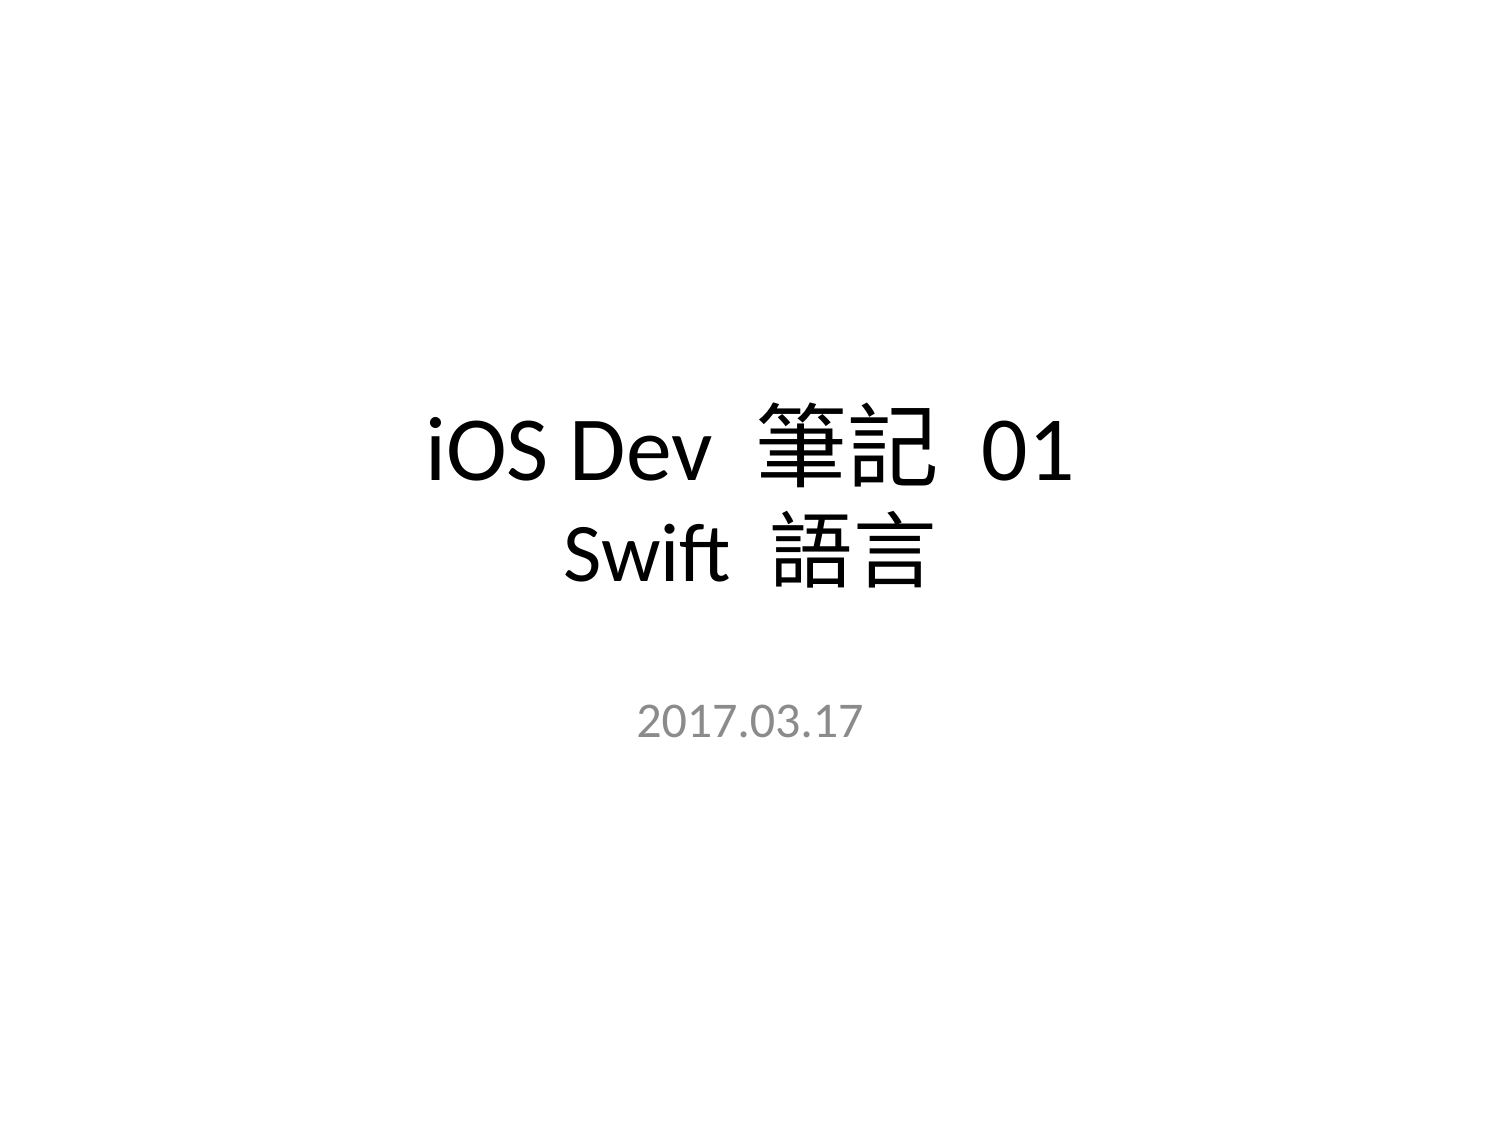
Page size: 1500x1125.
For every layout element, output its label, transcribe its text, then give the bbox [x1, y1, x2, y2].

subtitle 2017.03.17 [225, 637, 1275, 797]
title iOS Dev 筆記 01 Swift 語言 [112, 349, 1388, 638]
